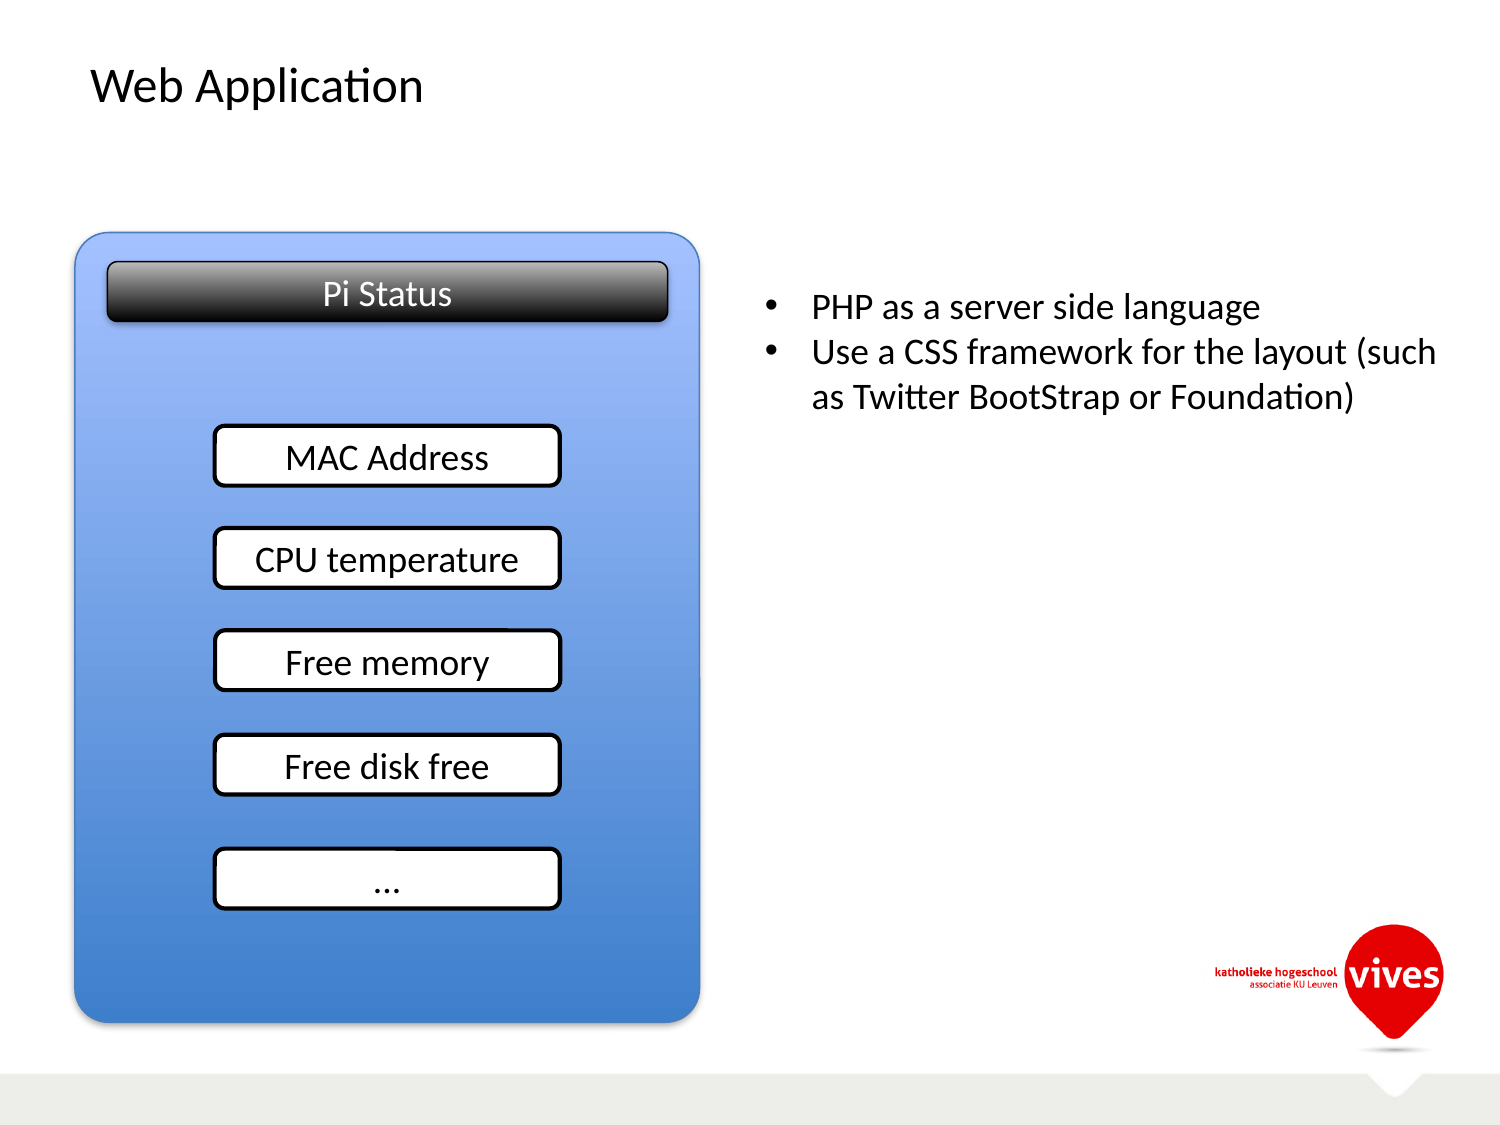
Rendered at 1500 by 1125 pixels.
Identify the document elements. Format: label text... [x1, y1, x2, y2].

title Web Application [75, 45, 1425, 233]
text_box Pi Status [106, 260, 669, 323]
text_box CPU temperature [212, 525, 562, 590]
text_box [74, 231, 701, 1024]
text_box MAC Address [212, 423, 562, 488]
text_box PHP as a server side language Use a CSS framework for the layout (such as Twitter BootStrap or Foundation) [749, 274, 1466, 425]
text_box Free memory [212, 628, 563, 693]
text_box Free disk free [212, 732, 562, 797]
picture [0, 0, 1500, 1125]
text_box ... [212, 846, 562, 911]
